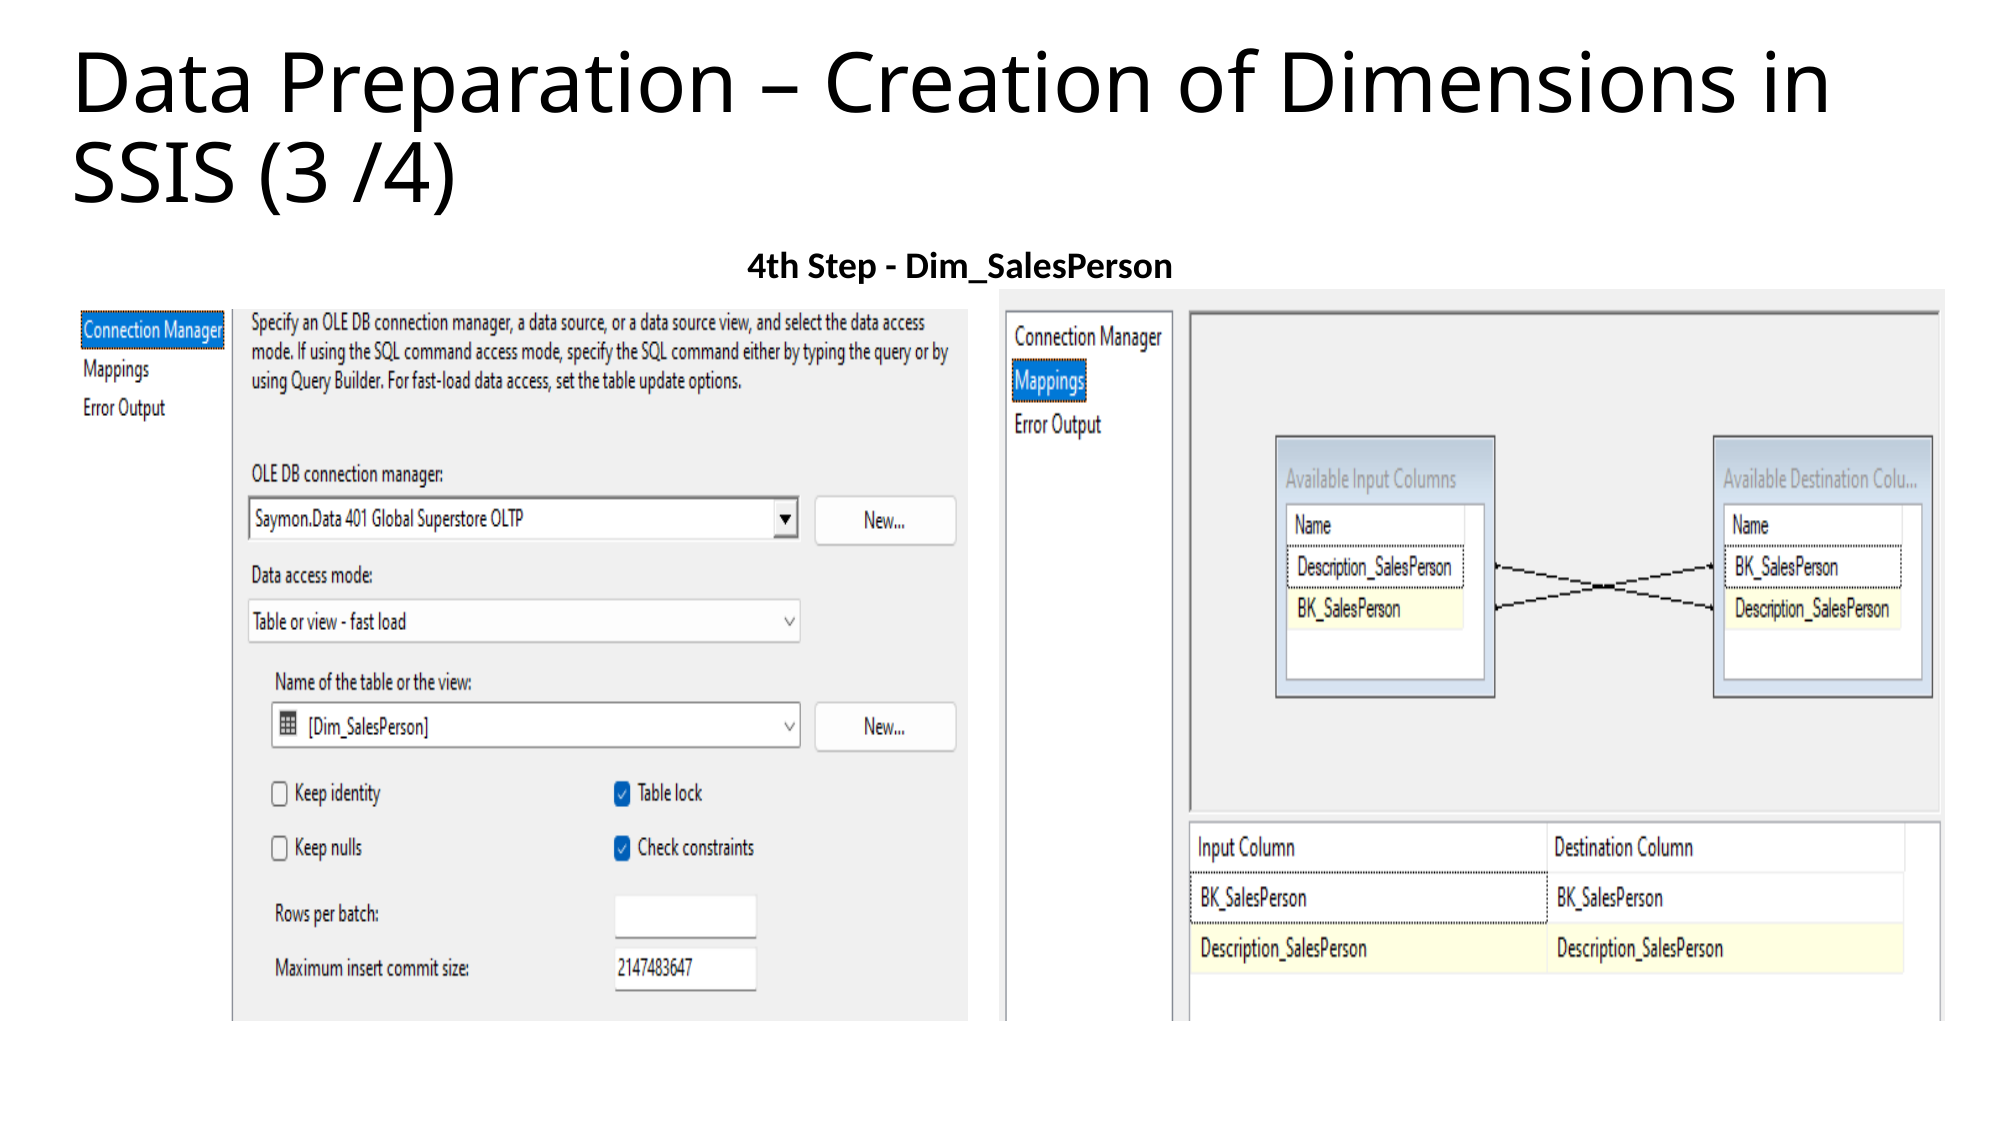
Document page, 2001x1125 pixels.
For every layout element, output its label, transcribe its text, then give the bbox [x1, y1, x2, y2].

title Data Preparation – Creation of Dimensions in SSIS (3 /4) [56, 22, 2000, 240]
text_box 4th Step - Dim_SalesPerson [732, 233, 1204, 293]
picture [999, 289, 1945, 1021]
picture [76, 309, 968, 1021]
